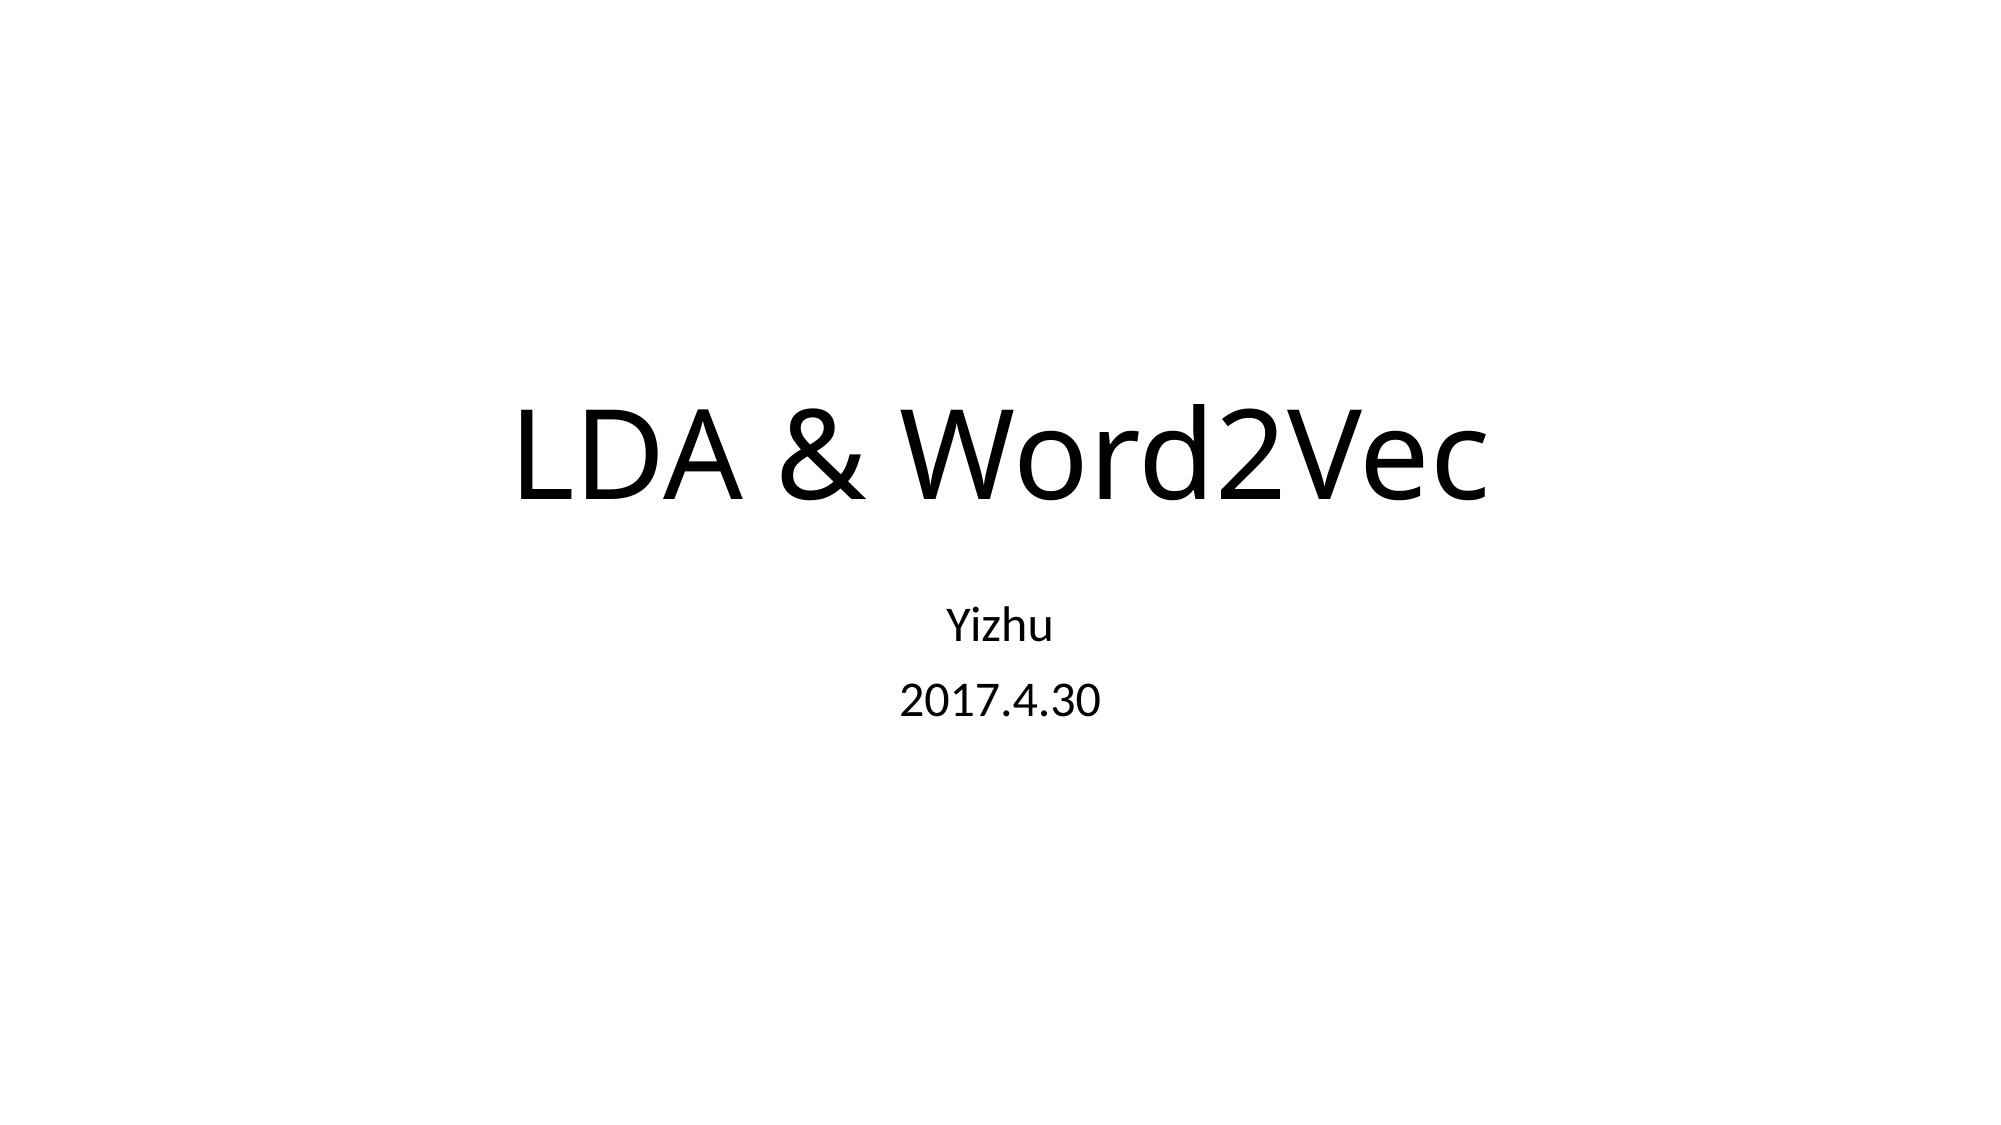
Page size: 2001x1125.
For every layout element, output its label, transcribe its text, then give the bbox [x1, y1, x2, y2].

subtitle Yizhu 2017.4.30 [249, 590, 1750, 863]
title LDA & Word2Vec [249, 356, 1750, 534]
